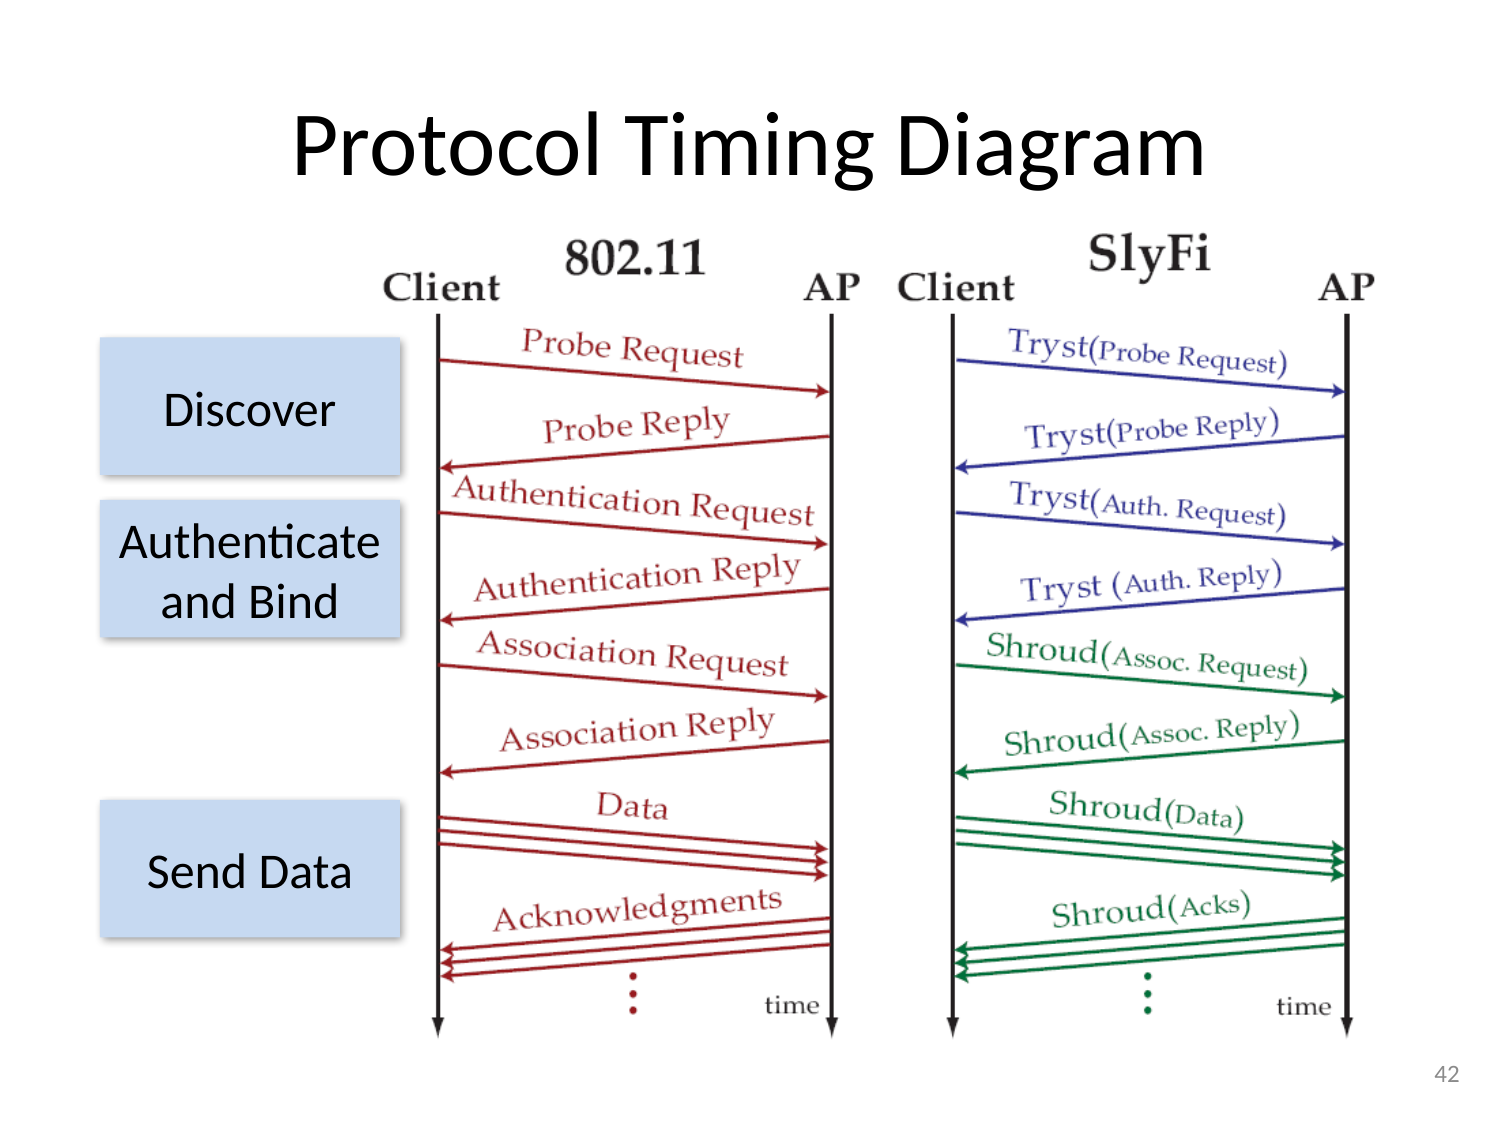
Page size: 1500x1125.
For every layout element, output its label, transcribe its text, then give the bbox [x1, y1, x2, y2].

text_box Authenticate and Bind [98, 498, 369, 639]
text_box Send Data [98, 798, 369, 939]
slide_number 42 [1074, 1042, 1475, 1103]
picture [374, 224, 1388, 1049]
title Protocol Timing Diagram [74, 44, 1426, 233]
text_box Discover [98, 335, 369, 477]
